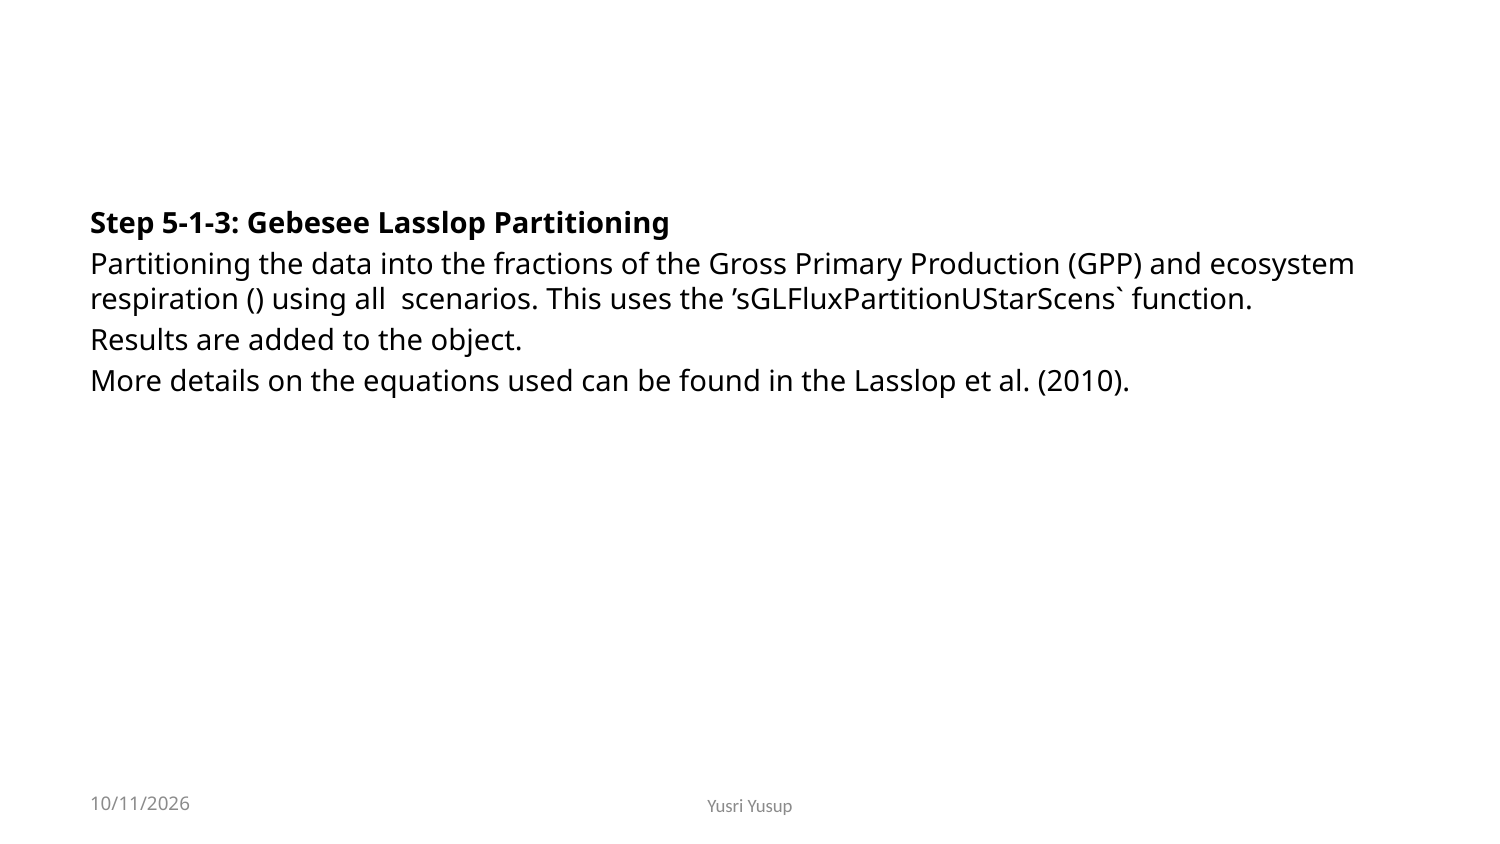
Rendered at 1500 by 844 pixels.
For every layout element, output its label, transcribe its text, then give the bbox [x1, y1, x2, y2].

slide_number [75, 782, 425, 827]
footer Yusri Yusup [512, 782, 988, 827]
